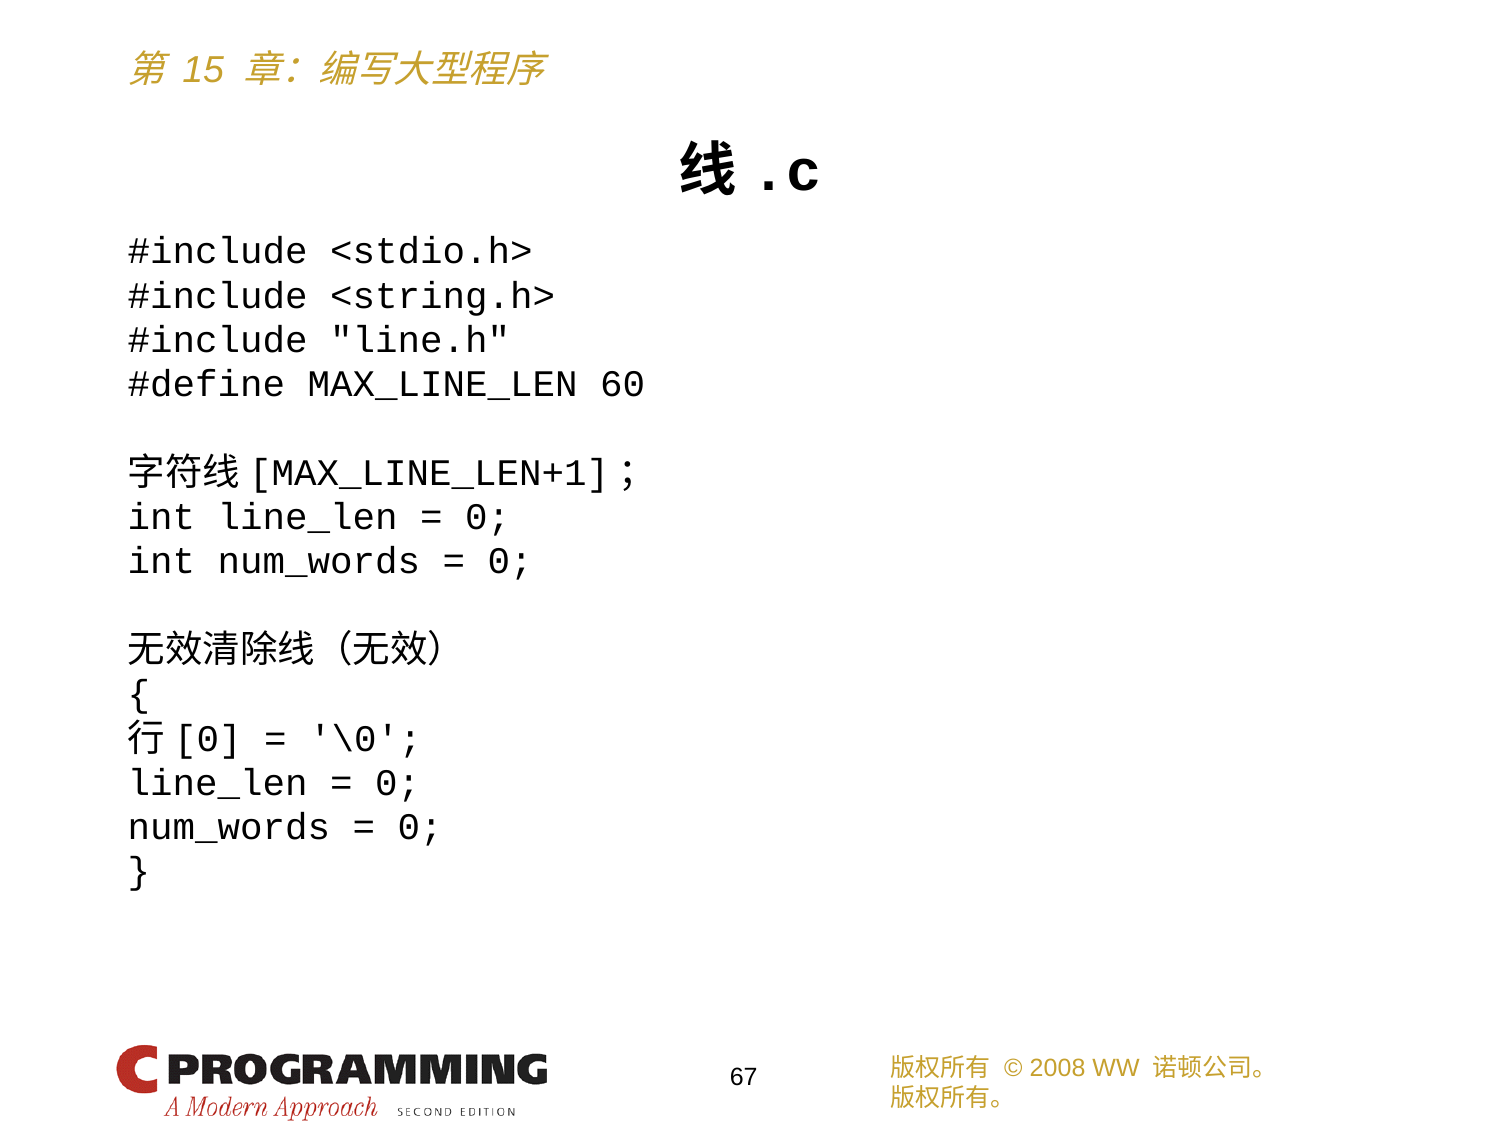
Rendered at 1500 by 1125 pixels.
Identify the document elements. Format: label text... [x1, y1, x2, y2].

slide_number 67 [687, 1049, 801, 1101]
list 线.c #include <stdio.h> #include <string.h> #include "line.h" #define MAX_LINE_LEN 60 字符线[MAX_LINE_LEN+1]； int line_len = 0; int num_words = 0; 无效清除线（无效） { 行[0] = '\0'; line_len = 0; num_words = 0; } [112, 125, 1388, 1038]
picture [112, 1041, 550, 1123]
footer 版权所有 © 2008 WW 诺顿公司。 版权所有。 [874, 1043, 1388, 1119]
